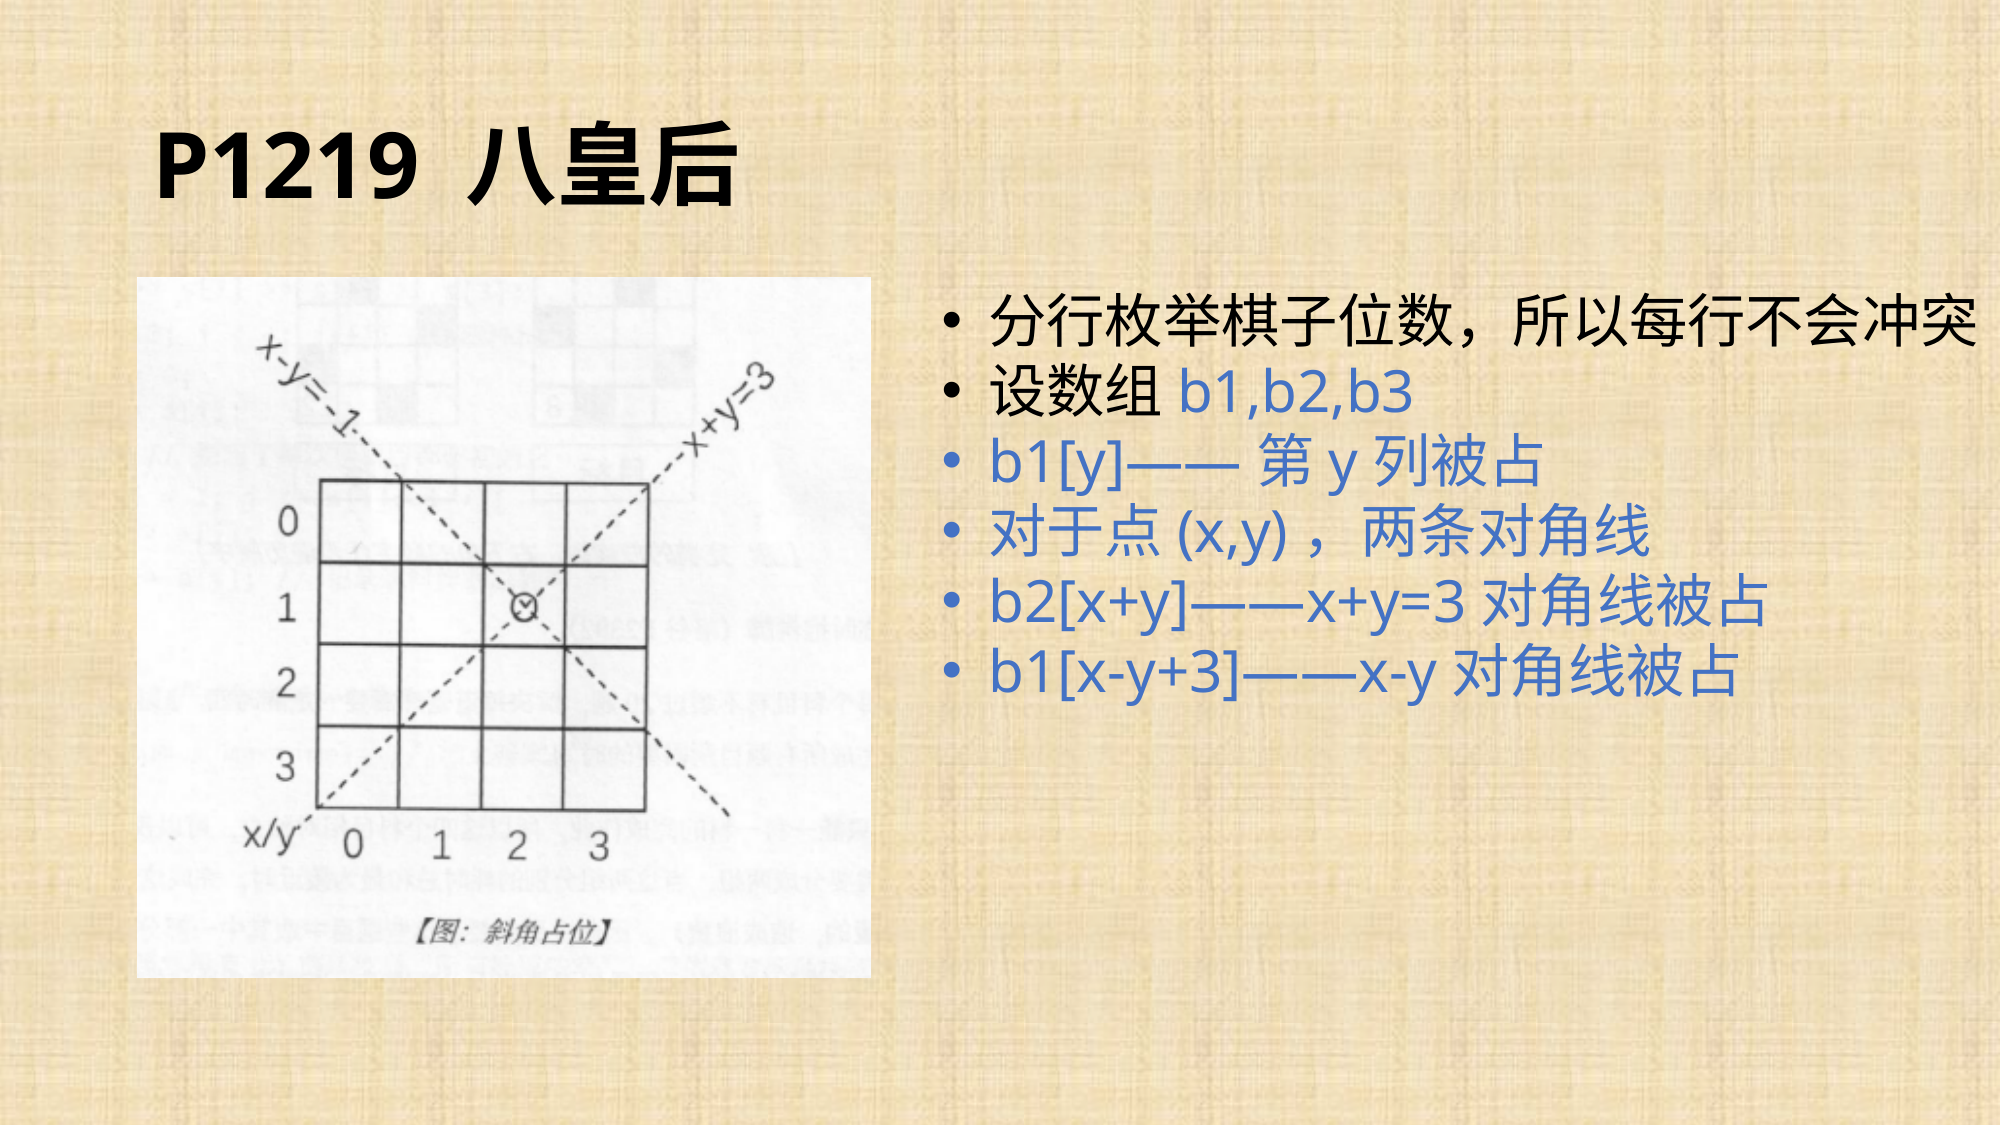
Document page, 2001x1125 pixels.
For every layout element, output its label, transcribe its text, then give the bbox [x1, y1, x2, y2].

title P1219 八皇后 [137, 59, 1863, 278]
text_box 分行枚举棋子位数，所以每行不会冲突 设数组b1,b2,b3 b1[y]——第y列被占 对于点(x,y)，两条对角线 b2[x+y]——x+y=3对角线被占 b1[x-y+3]——x-y对角线被占 [926, 277, 1994, 852]
picture [137, 277, 871, 978]
